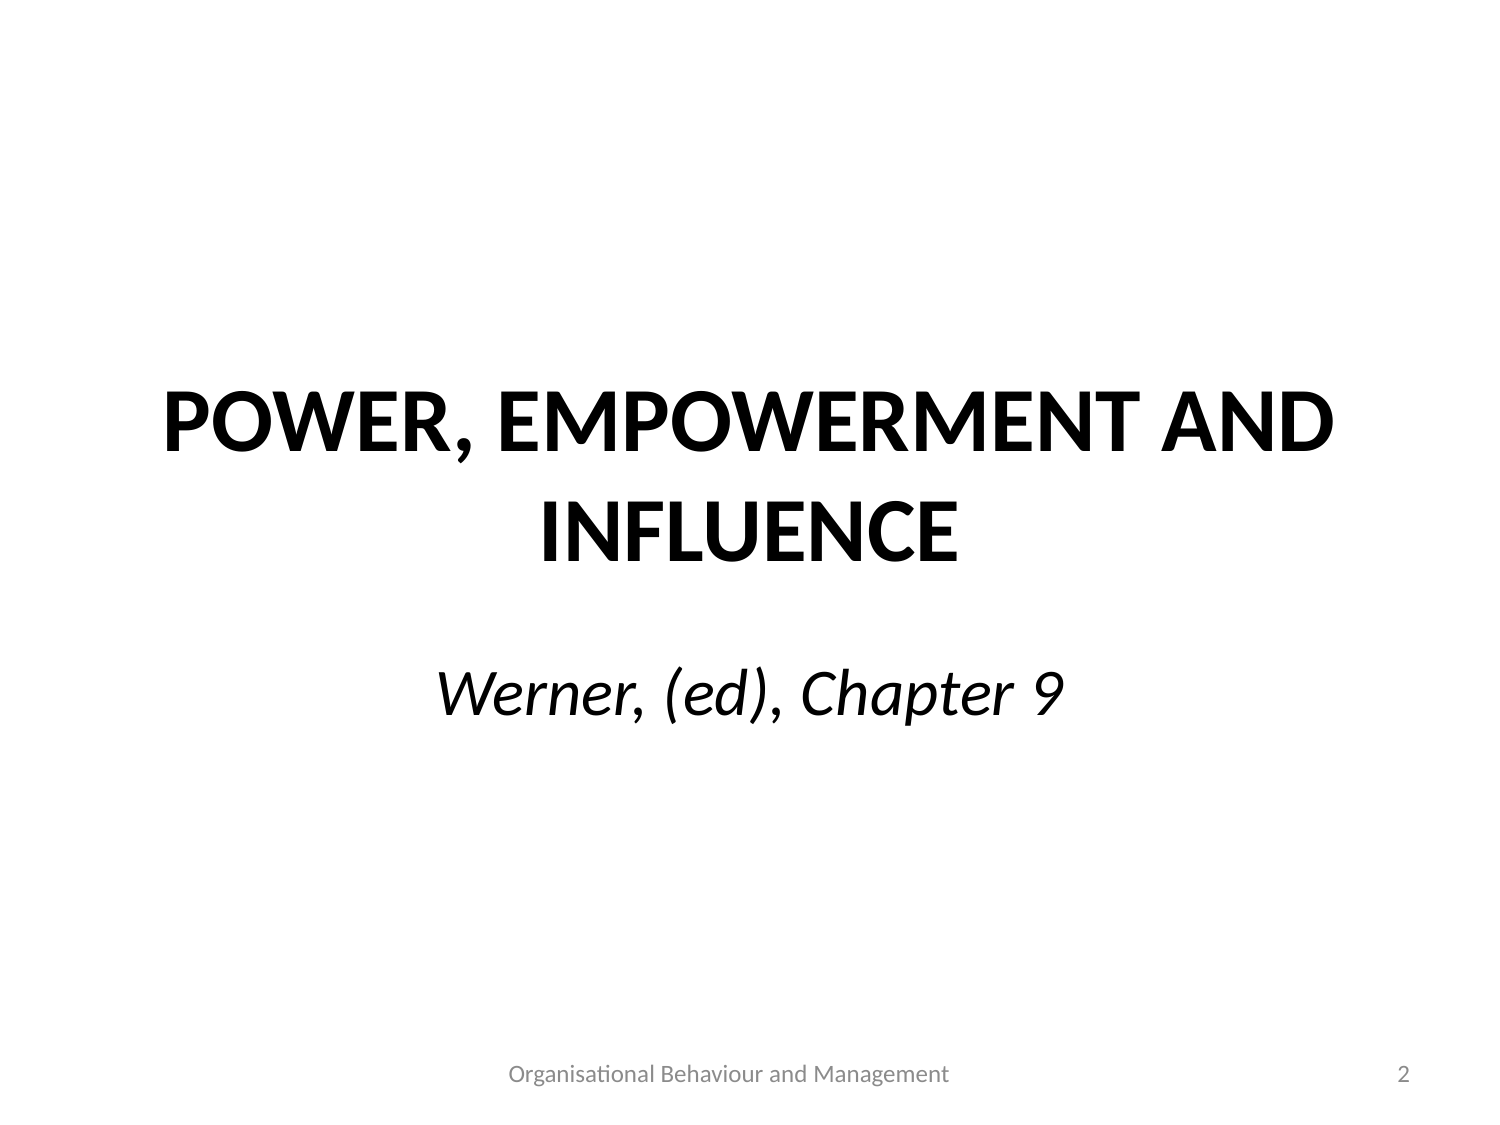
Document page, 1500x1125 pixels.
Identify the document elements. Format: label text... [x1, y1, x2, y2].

footer Organisational Behaviour and Management [466, 1042, 998, 1103]
title POWER, EMPOWERMENT AND INFLUENCE [112, 349, 1388, 591]
slide_number 2 [1074, 1042, 1425, 1103]
subtitle Werner, (ed), Chapter 9 [224, 640, 1276, 929]
